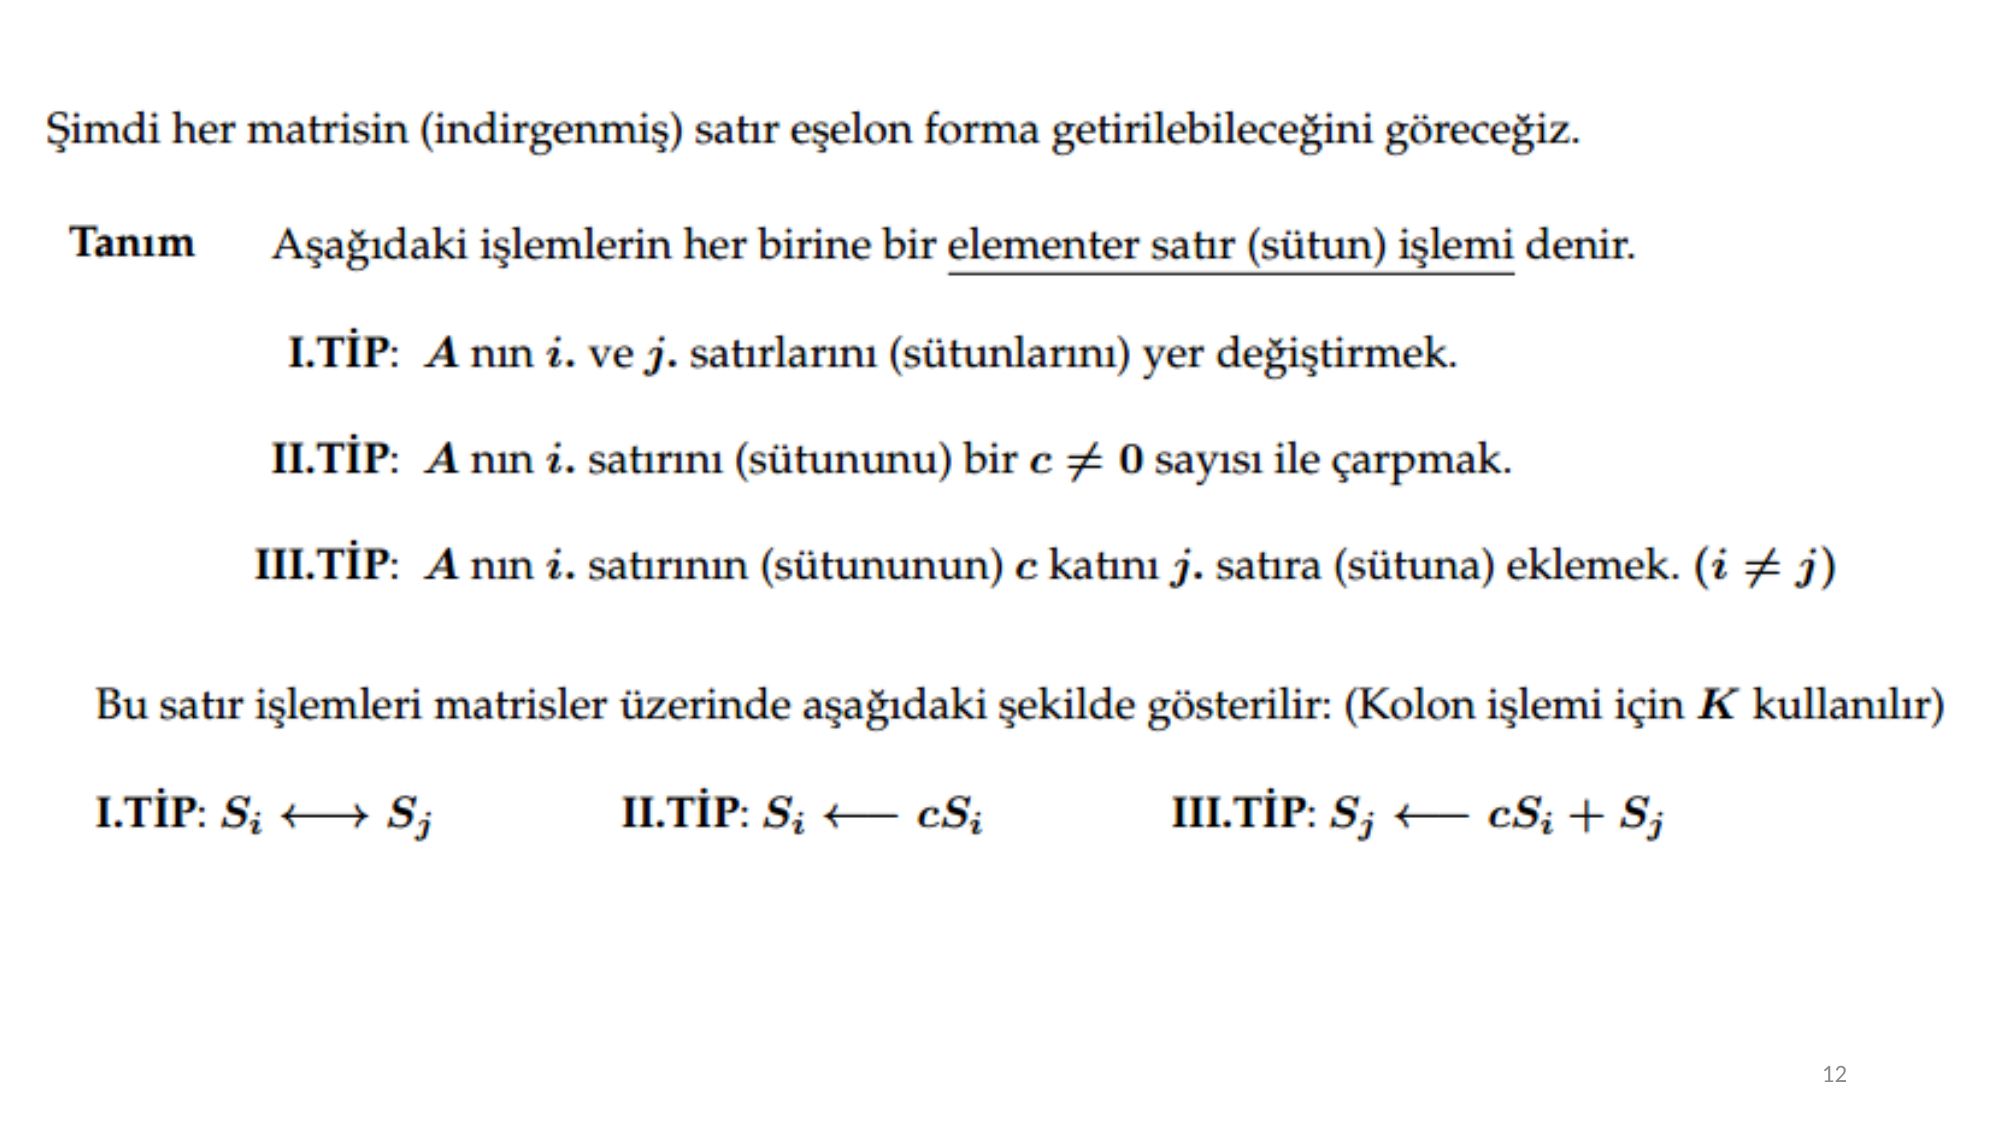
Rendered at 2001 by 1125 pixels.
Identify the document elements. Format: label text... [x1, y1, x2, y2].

slide_number 12 [1412, 1042, 1863, 1103]
picture [34, 93, 1966, 871]
